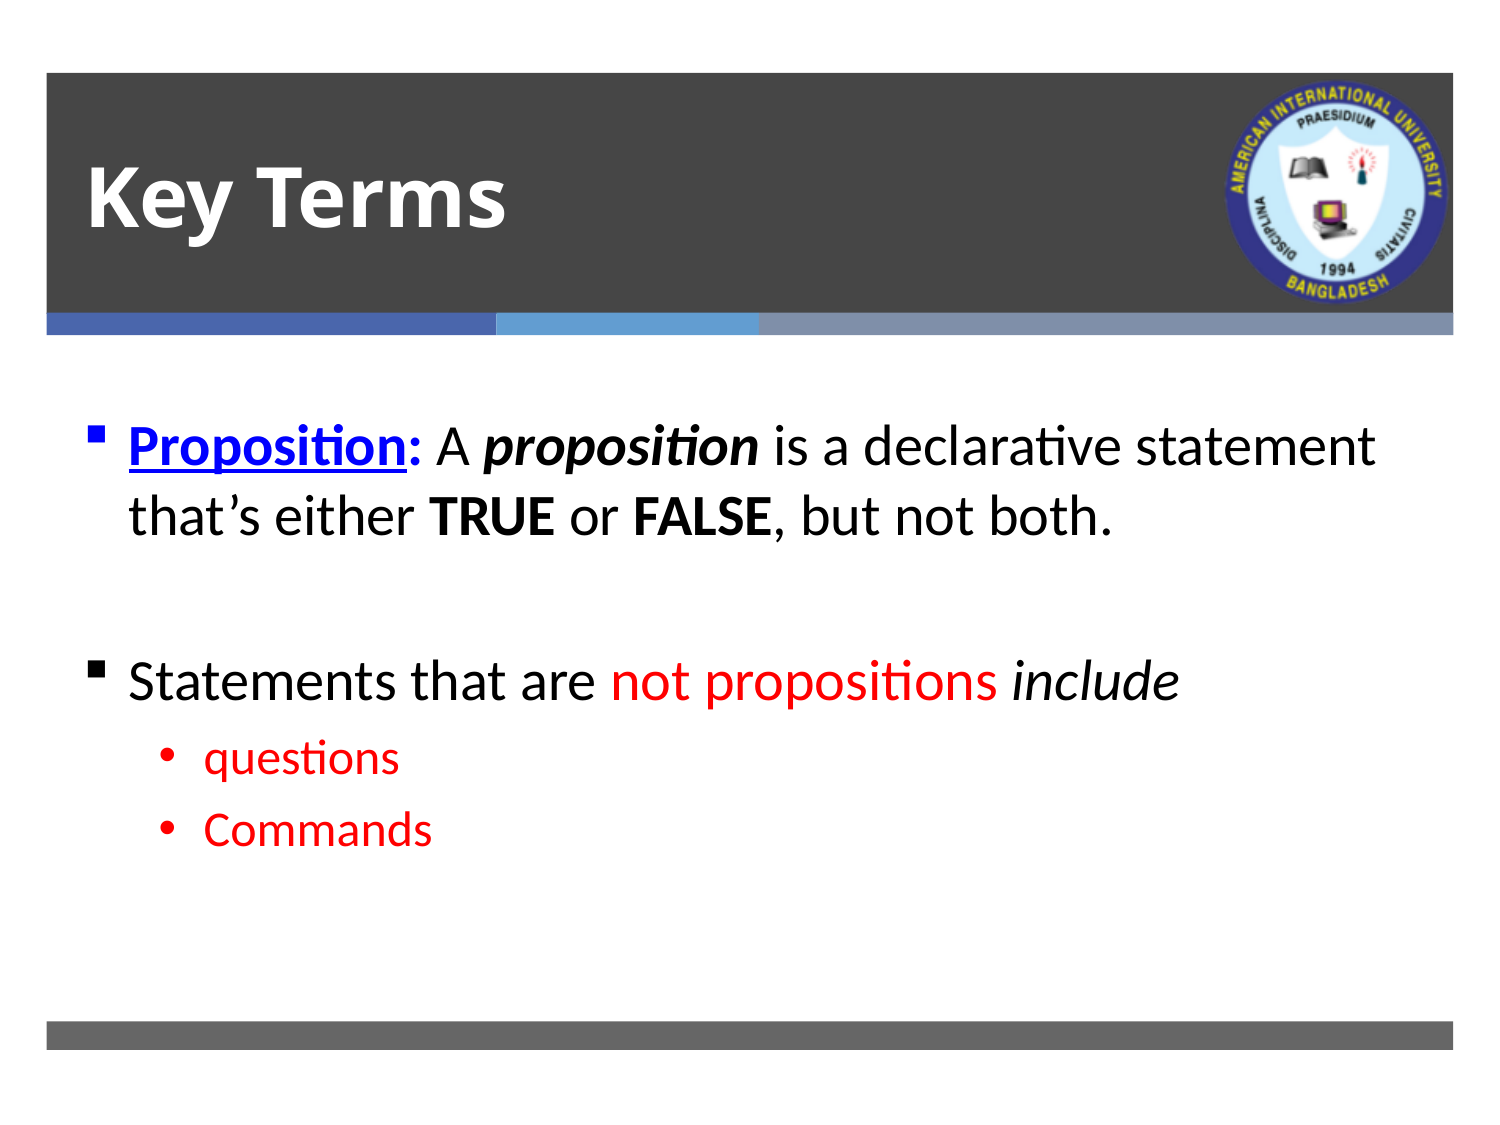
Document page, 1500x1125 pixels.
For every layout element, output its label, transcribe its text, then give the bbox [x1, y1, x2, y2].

picture [1220, 75, 1454, 310]
text_box Proposition: A proposition is a declarative statement that’s either TRUE or FALSE, but not both. Statements that are not propositions include questions Commands [69, 399, 1431, 980]
title Key Terms [69, 73, 1351, 253]
